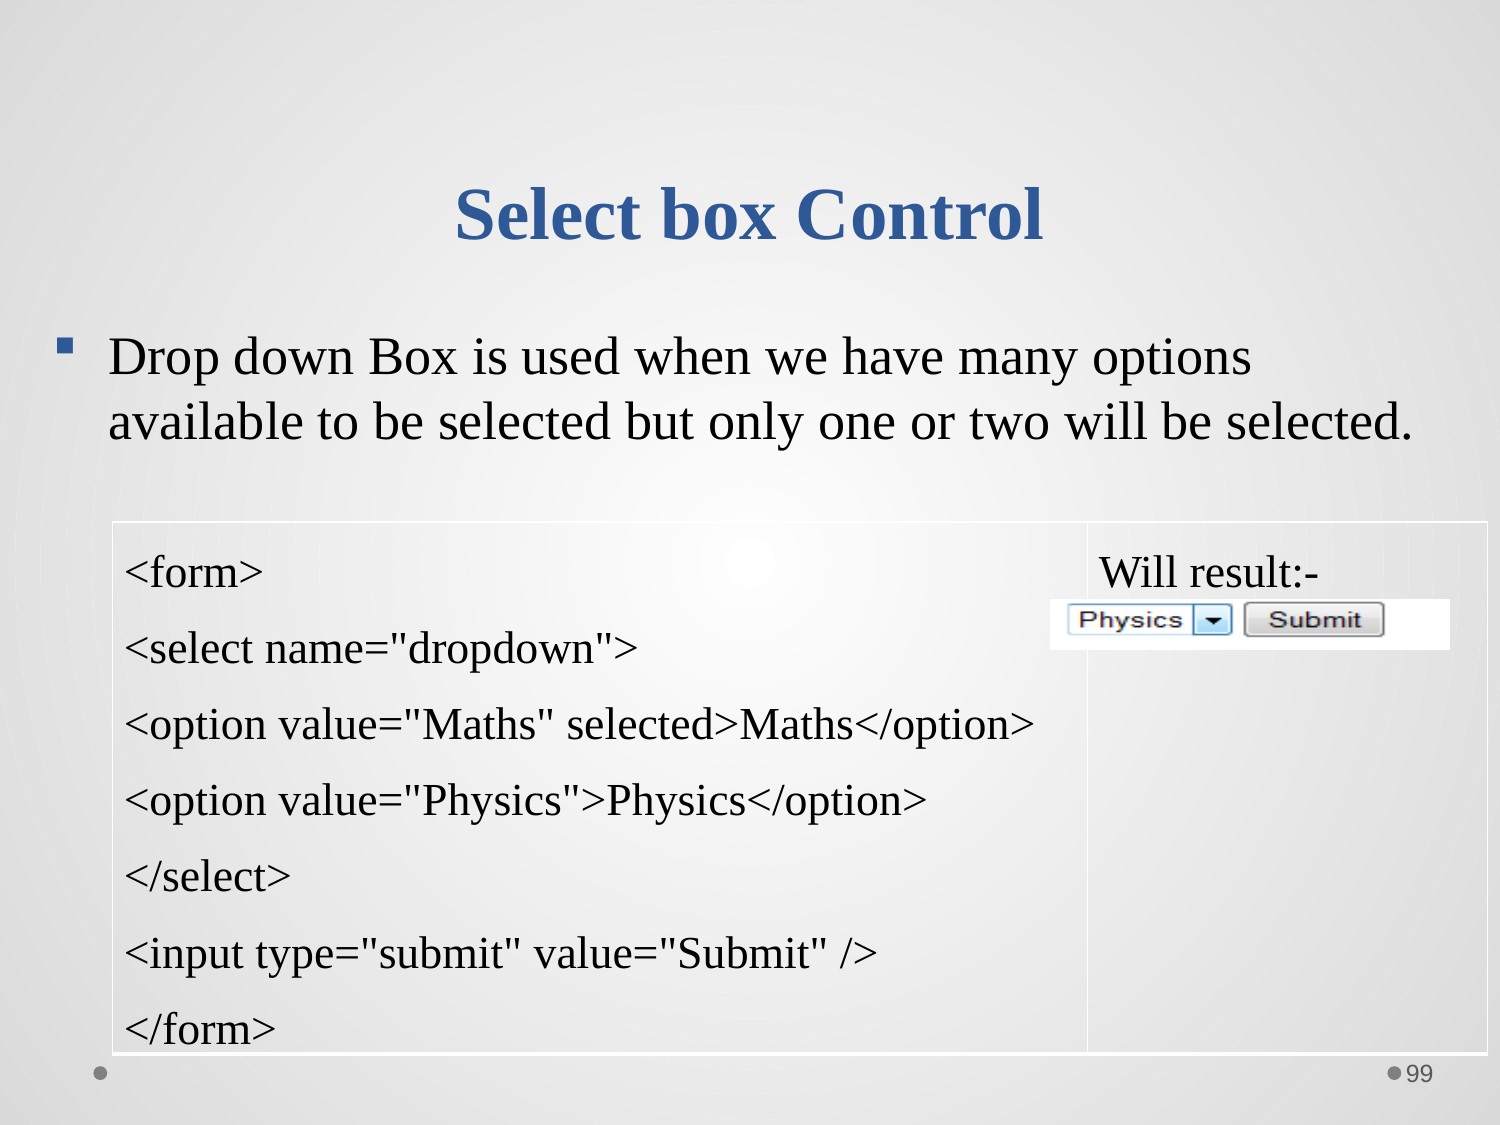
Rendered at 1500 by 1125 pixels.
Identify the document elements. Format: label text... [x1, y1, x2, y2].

table_header <form> <select name="dropdown"> <option value="Maths" selected>Maths</option> <option value="Physics">Physics</option> </select> <input type="submit" value="Submit" /> </form> [113, 523, 1087, 1052]
list Drop down Box is used when we have many options available to be selected but only one or two will be selected. [37, 312, 1450, 975]
title Select box Control [75, 0, 1425, 263]
slide_number 99 [1401, 1042, 1494, 1103]
table_header Will result:- [1088, 523, 1487, 1052]
picture [1049, 599, 1451, 651]
